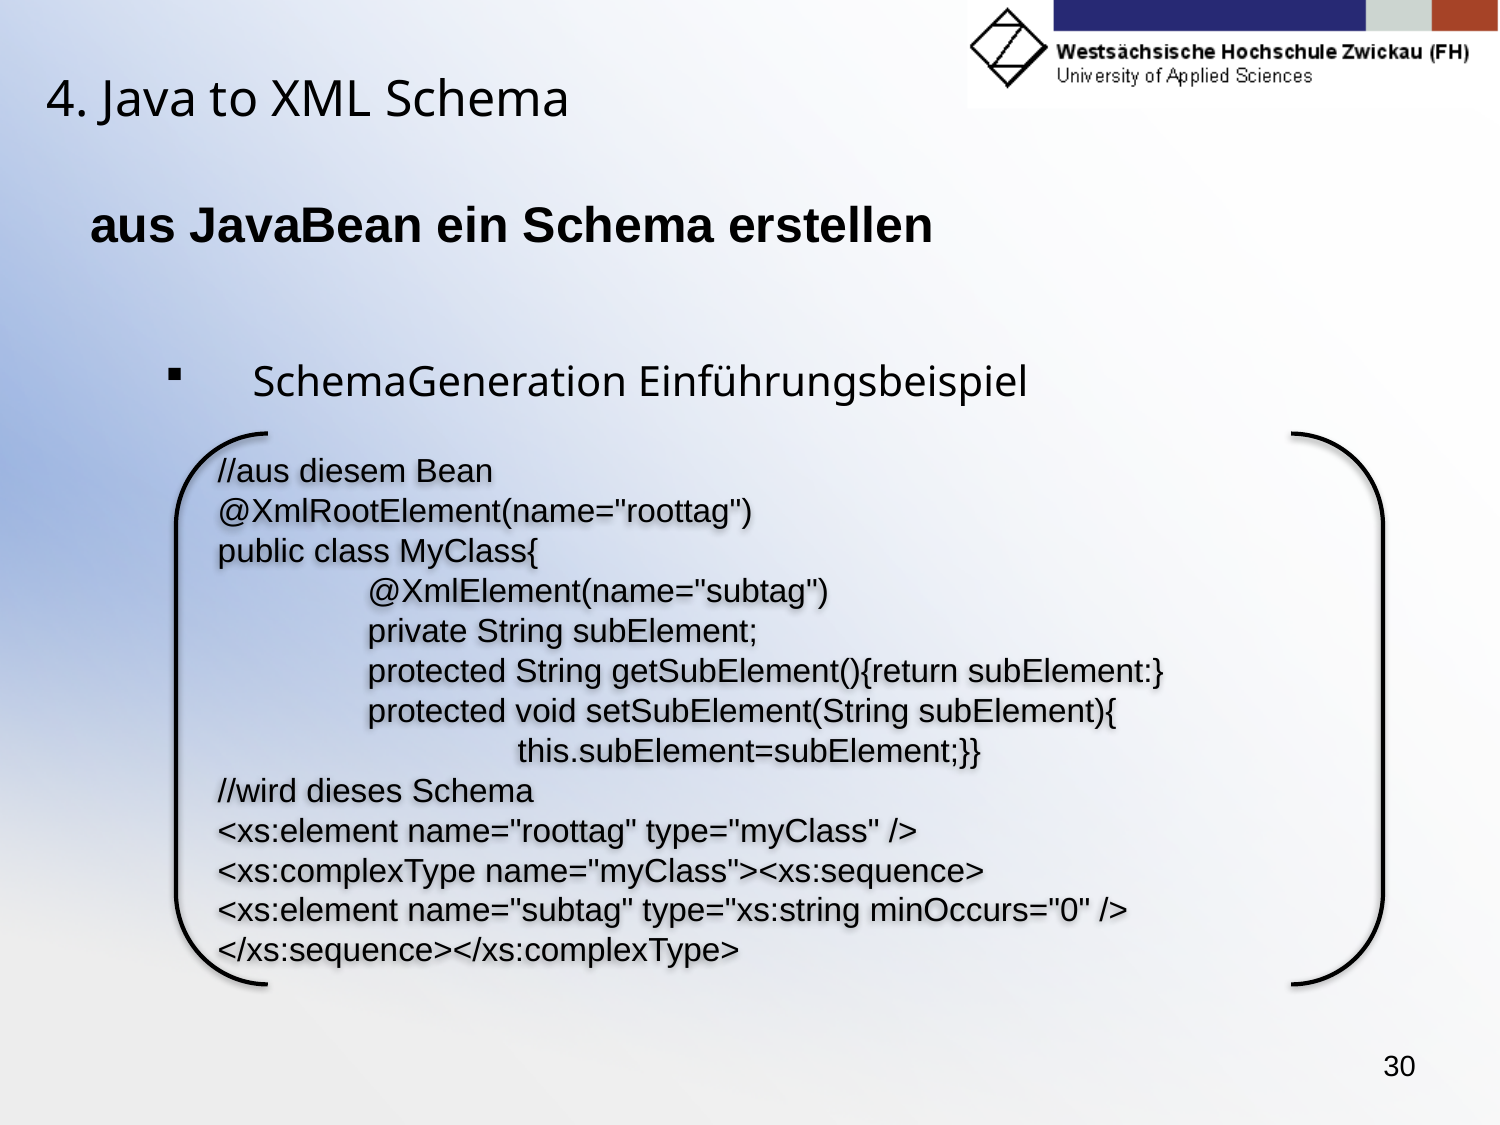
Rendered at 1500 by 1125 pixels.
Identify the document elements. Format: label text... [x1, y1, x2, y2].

slide_number 30 [1080, 1039, 1431, 1118]
text_box //aus diesem Bean @XmlRootElement(name="roottag") public class MyClass{ @XmlElement(name="subtag") private String subElement; protected String getSubElement(){return subElement:} protected void setSubElement(String subElement){ this.subElement=subElement;}} //wird dieses Schema <xs:element name="roottag" type="myClass" /> <xs:complexType name="myClass"><xs:sequence> <xs:element name="subtag" type="xs:string minOccurs="0" /> </xs:sequence></xs:complexType> [173, 431, 1386, 987]
title 4. Java to XML Schema [46, 58, 1006, 151]
picture [0, 0, 1500, 1125]
list aus JavaBean ein Schema erstellen SchemaGeneration Einführungsbeispiel [74, 184, 1337, 481]
